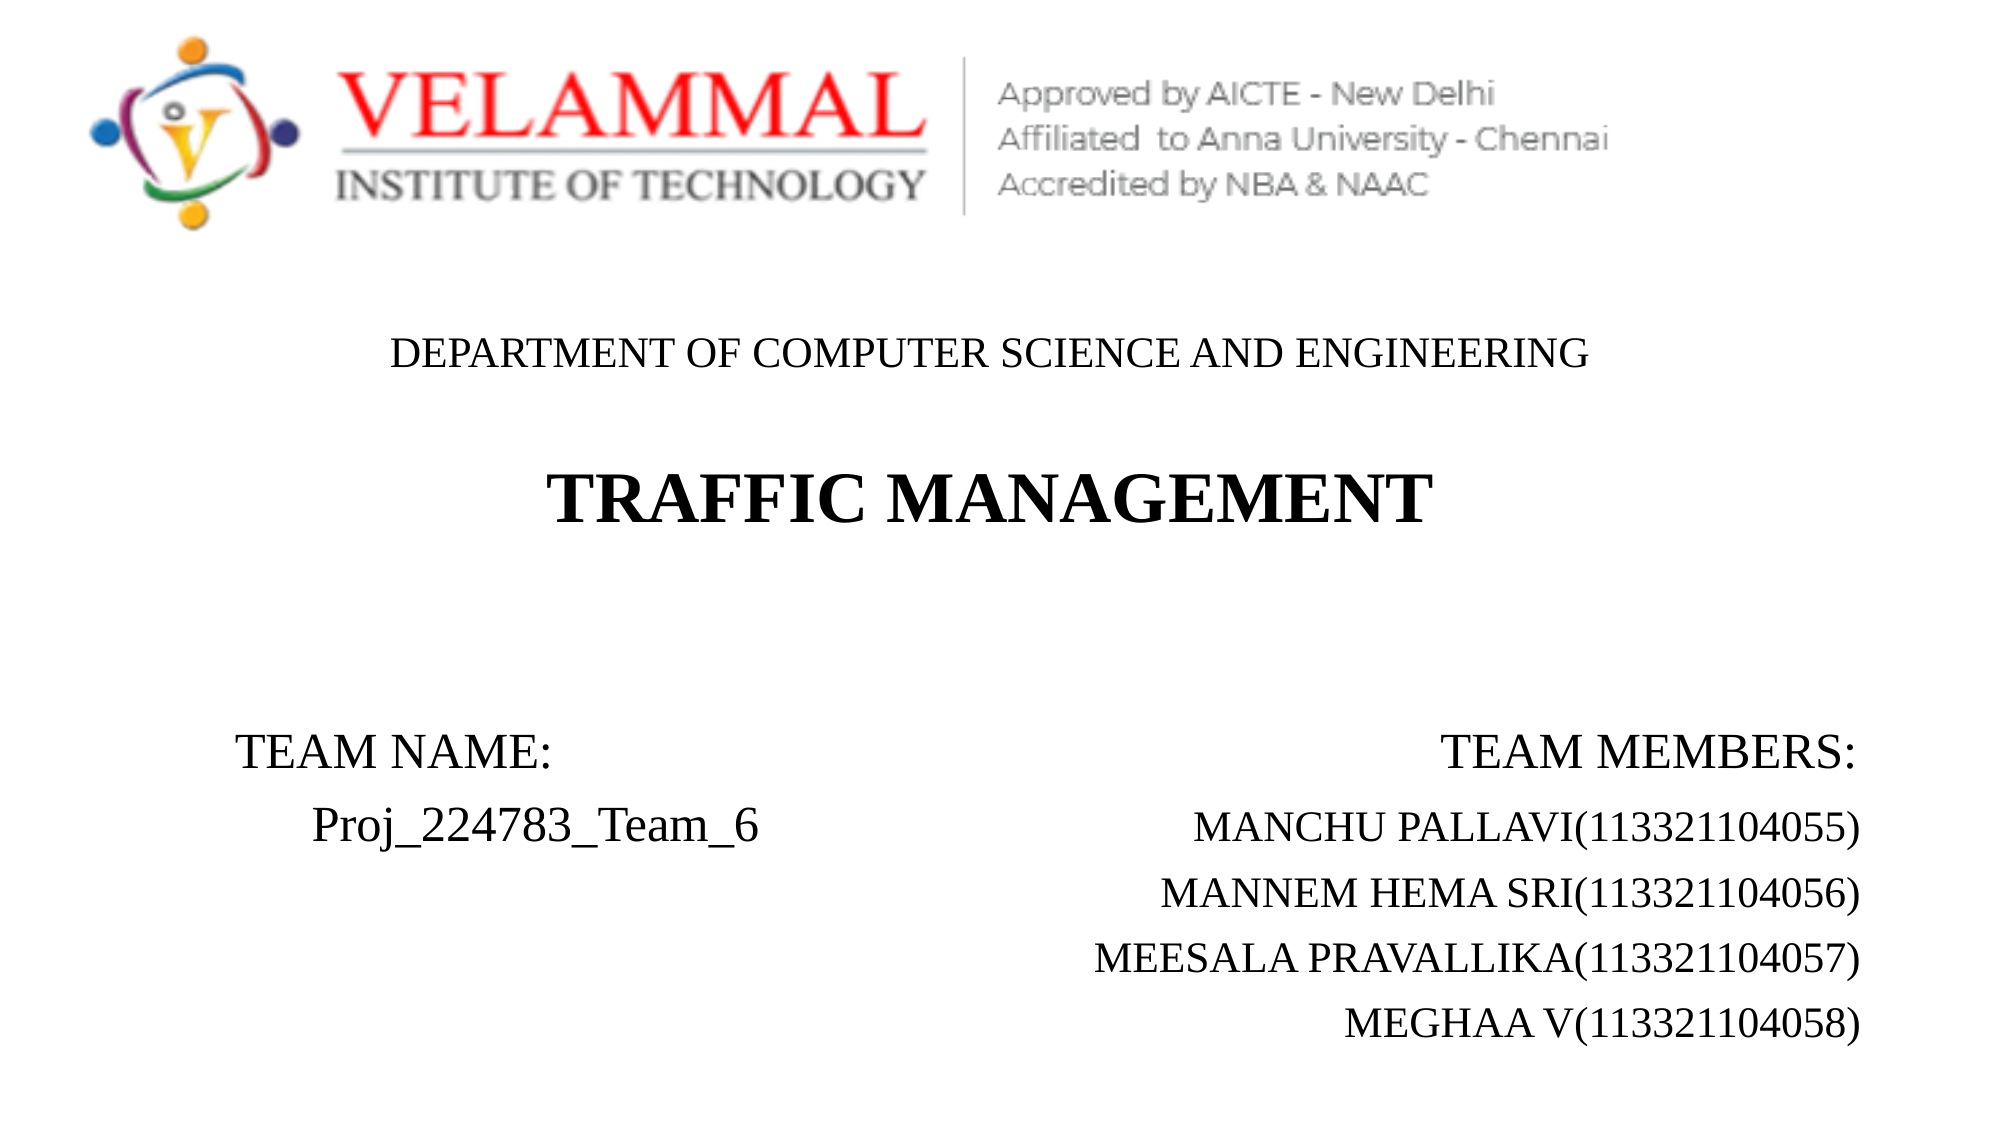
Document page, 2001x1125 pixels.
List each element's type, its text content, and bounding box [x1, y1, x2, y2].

subtitle DEPARTMENT OF COMPUTER SCIENCE AND ENGINEERING TRAFFIC MANAGEMENT TEAM NAME: TEAM MEMBERS: Proj_224783_Team_6 MANCHU PALLAVI(113321104055) MANNEM HEMA SRI(113321104056) MEESALA PRAVALLIKA(113321104057) MEGHAA V(113321104058) [104, 322, 1877, 1067]
picture [85, 30, 1611, 239]
